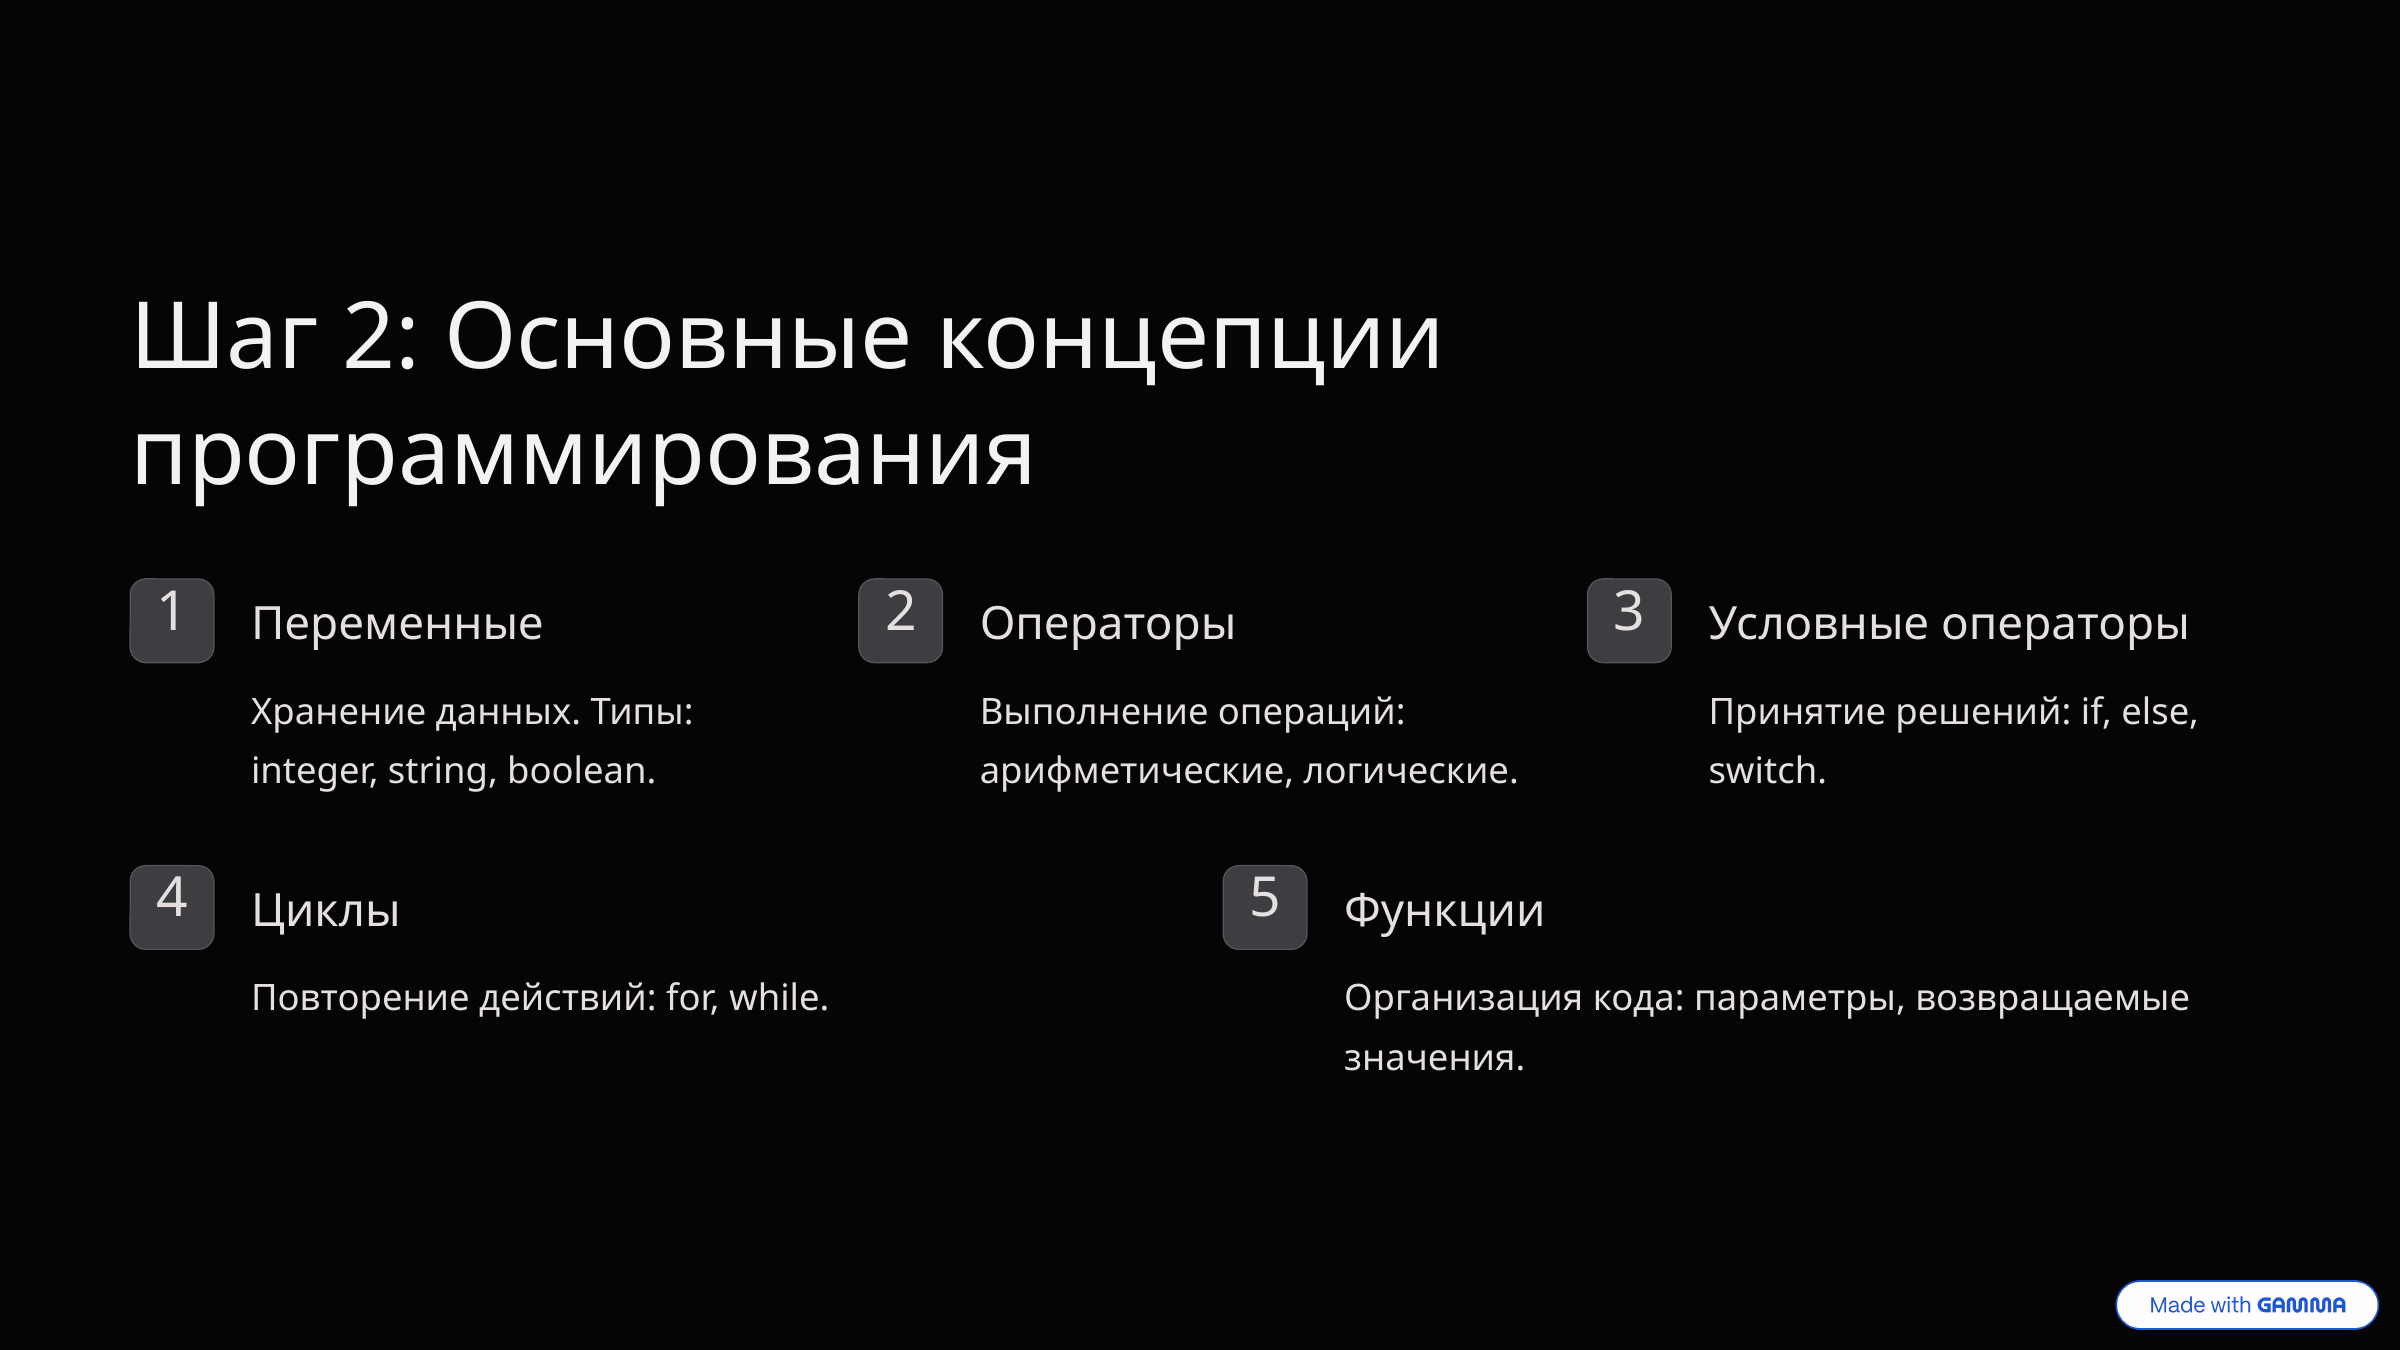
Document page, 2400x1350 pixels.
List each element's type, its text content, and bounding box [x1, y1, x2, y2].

text_box Условные операторы [1708, 591, 2180, 650]
text_box 5 [1237, 872, 1293, 943]
text_box Повторение действий: for, while. [251, 958, 1177, 1019]
text_box Организация кода: параметры, возвращаемые значения. [1344, 958, 2270, 1078]
text_box [1223, 865, 1307, 950]
text_box 4 [144, 872, 200, 943]
text_box Операторы [979, 591, 1445, 650]
text_box Шаг 2: Основные концепции программирования [130, 271, 2270, 505]
text_box [858, 578, 943, 663]
text_box 3 [1601, 585, 1658, 656]
text_box 1 [144, 585, 200, 656]
text_box [130, 865, 214, 950]
picture [2106, 1271, 2389, 1339]
text_box [1587, 578, 1672, 663]
text_box Циклы [251, 878, 717, 937]
text_box Хранение данных. Типы: integer, string, boolean. [251, 672, 813, 792]
text_box Принятие решений: if, else, switch. [1708, 672, 2270, 792]
text_box Переменные [251, 591, 717, 650]
text_box Выполнение операций: арифметические, логические. [979, 672, 1541, 792]
text_box 2 [872, 585, 929, 656]
text_box Функции [1344, 878, 1810, 937]
text_box [130, 578, 214, 663]
